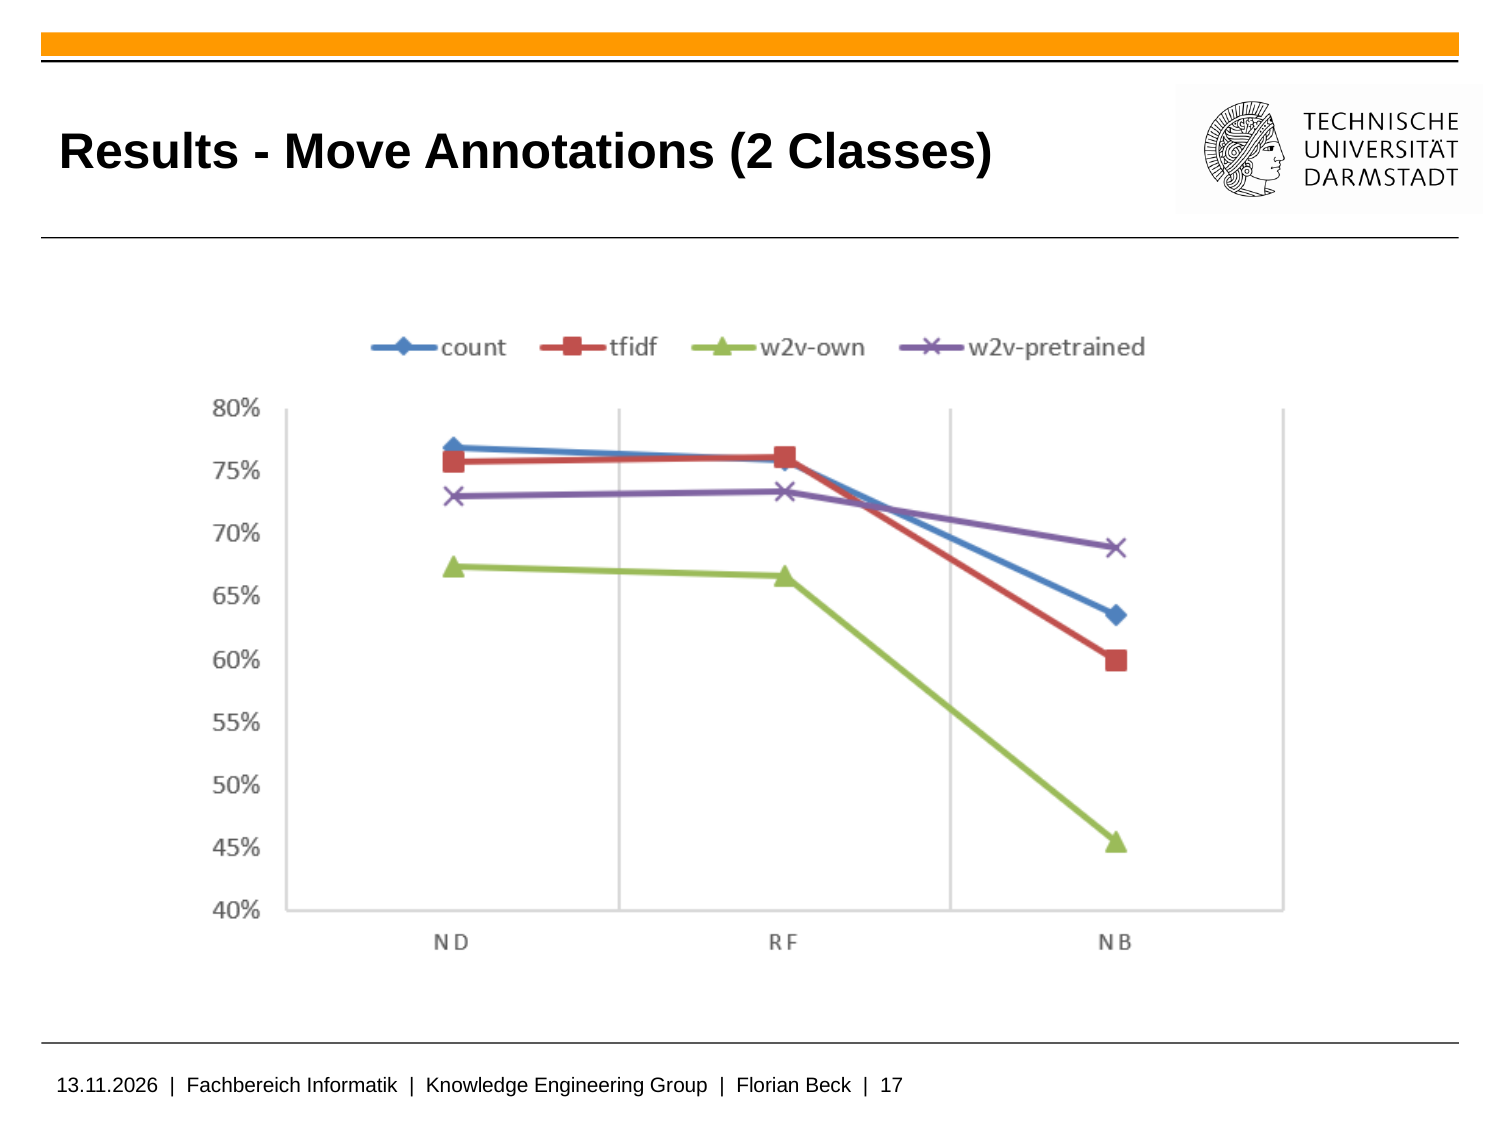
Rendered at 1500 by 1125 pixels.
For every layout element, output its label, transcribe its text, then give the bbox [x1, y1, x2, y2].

title Results - Move Annotations (2 Classes) [58, 79, 1149, 218]
picture [1175, 84, 1483, 214]
picture [206, 325, 1294, 961]
